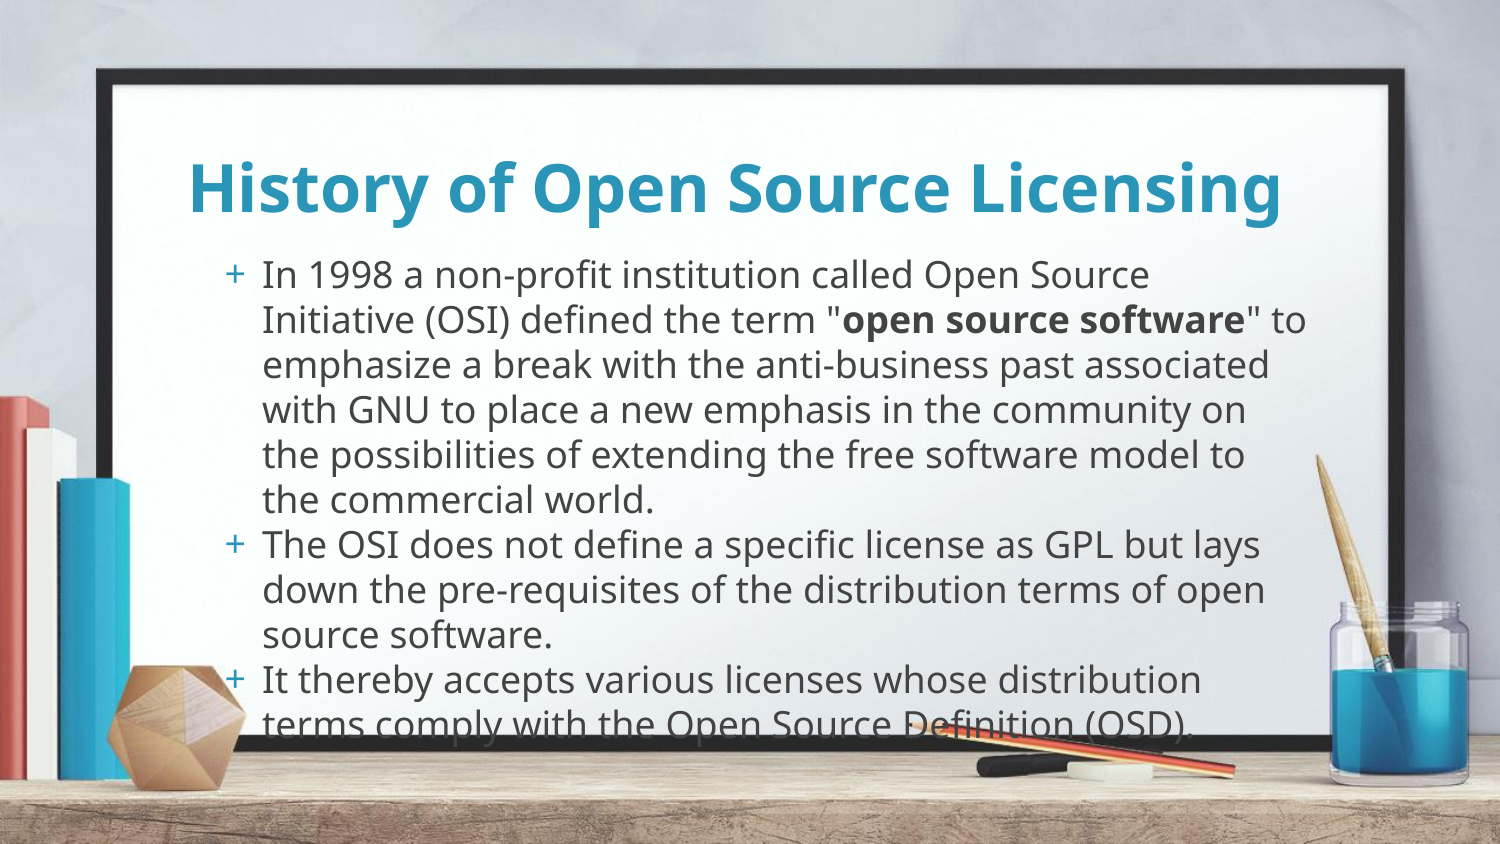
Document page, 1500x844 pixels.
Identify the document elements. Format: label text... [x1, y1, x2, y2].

title History of Open Source Licensing [172, 130, 1324, 235]
list In 1998 a non-profit institution called Open Source Initiative (OSI) defined the term "open source software" to emphasize a break with the anti-business past associated with GNU to place a new emphasis in the community on the possibilities of extending the free software model to the commercial world. The OSI does not define a specific license as GPL but lays down the pre-requisites of the distribution terms of open source software. It thereby accepts various licenses whose distribution terms comply with the Open Source Definition (OSD). [172, 235, 1324, 680]
picture [0, 0, 1500, 844]
